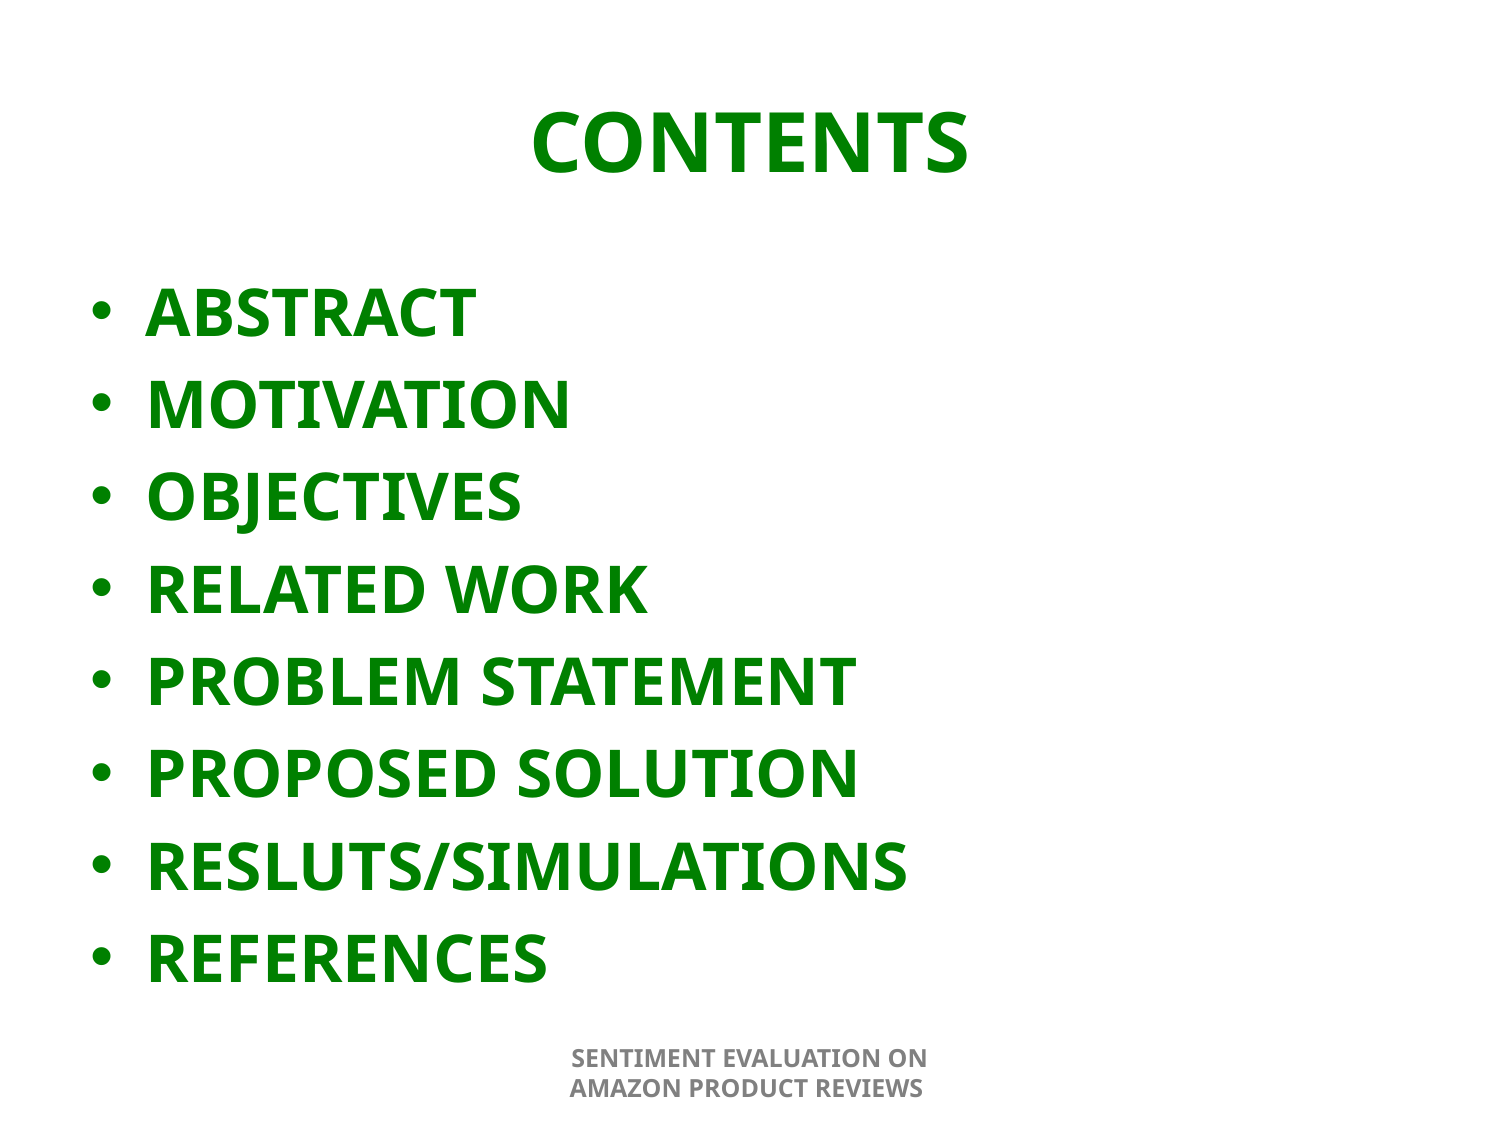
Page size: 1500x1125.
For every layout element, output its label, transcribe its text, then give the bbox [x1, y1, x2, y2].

footer SENTIMENT EVALUATION ON AMAZON PRODUCT REVIEWS [512, 1042, 988, 1103]
title CONTENTS [75, 45, 1425, 233]
list ABSTRACT MOTIVATION OBJECTIVES RELATED WORK PROBLEM STATEMENT PROPOSED SOLUTION RESLUTS/SIMULATIONS REFERENCES [75, 262, 1425, 1005]
